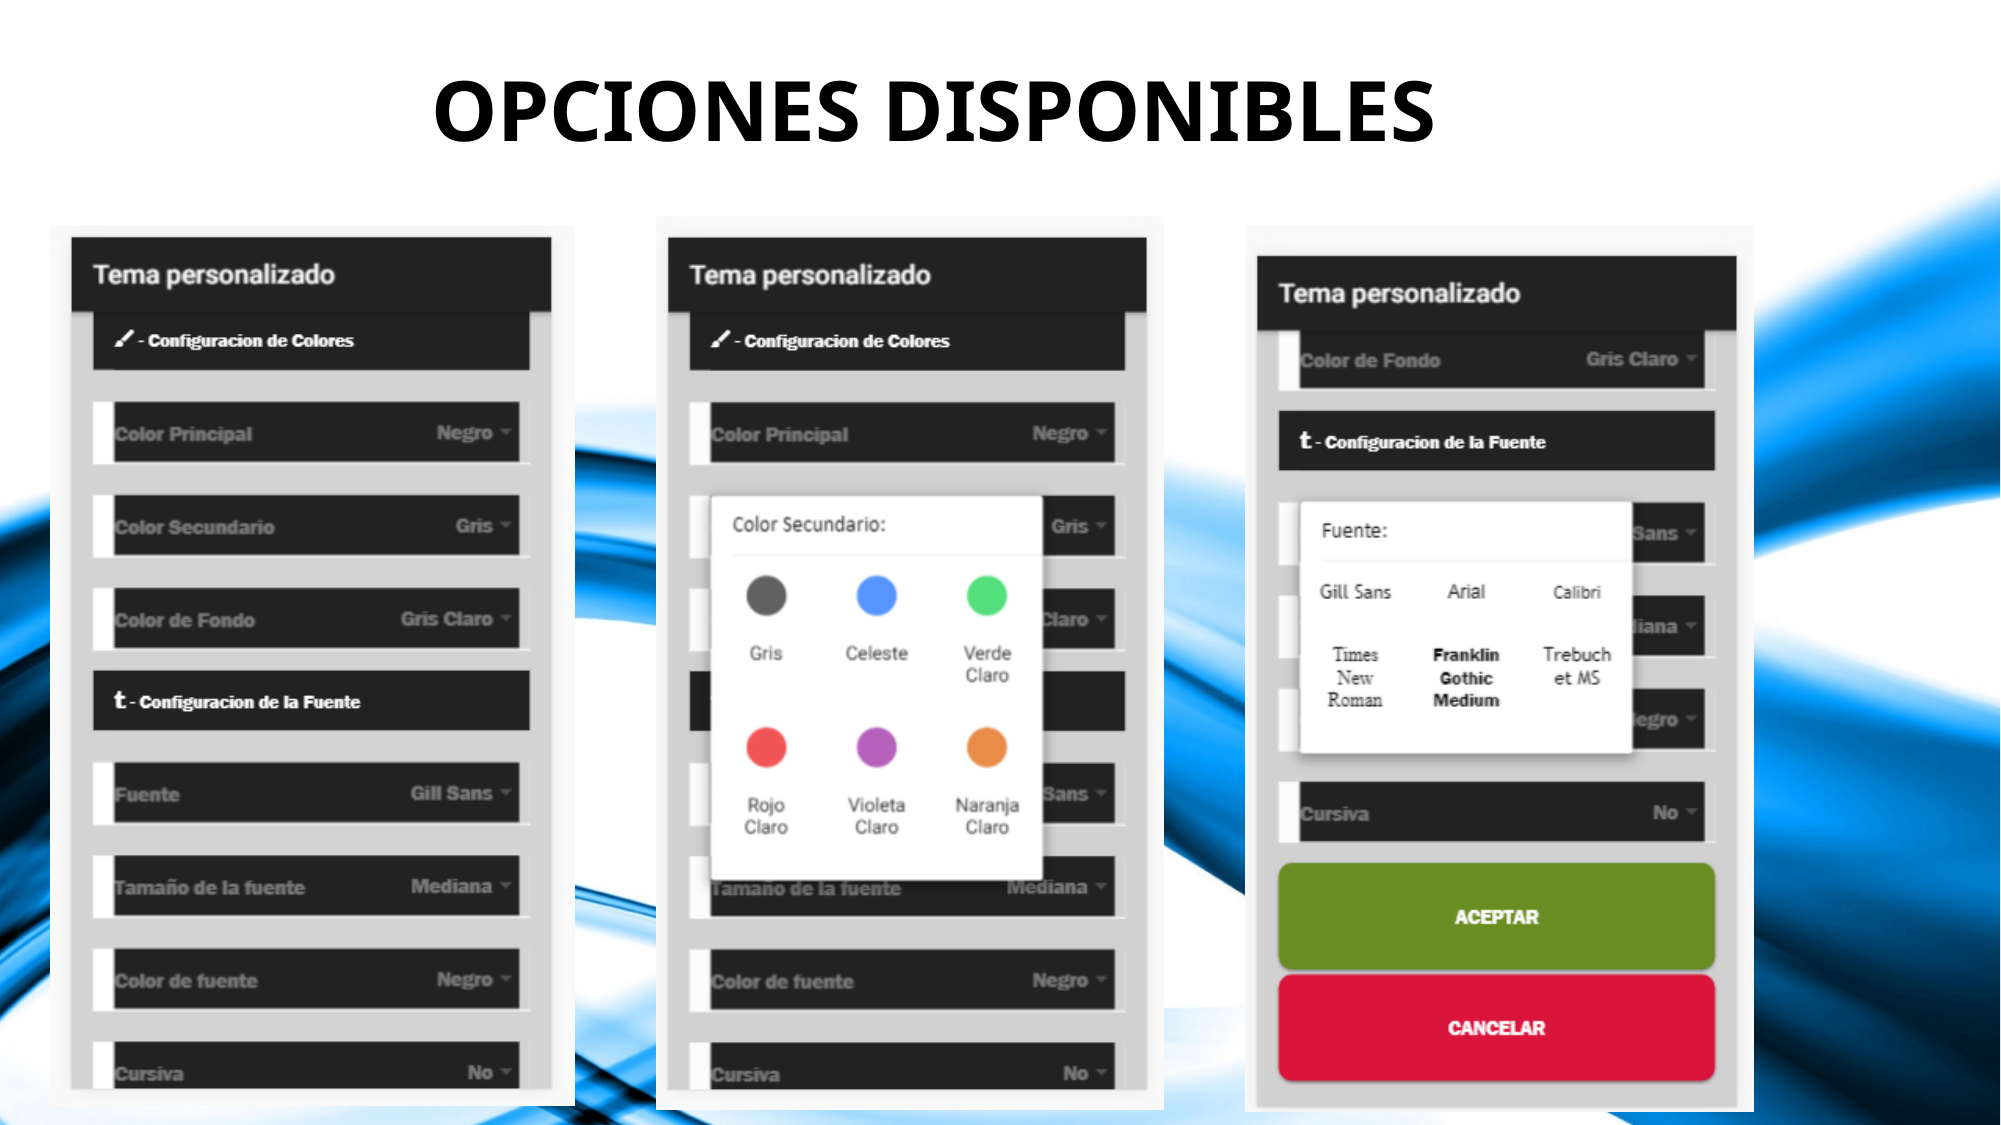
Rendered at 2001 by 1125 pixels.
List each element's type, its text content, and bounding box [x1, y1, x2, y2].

title OPCIONES DISPONIBLES [263, 45, 1604, 167]
picture [0, 0, 2001, 1125]
